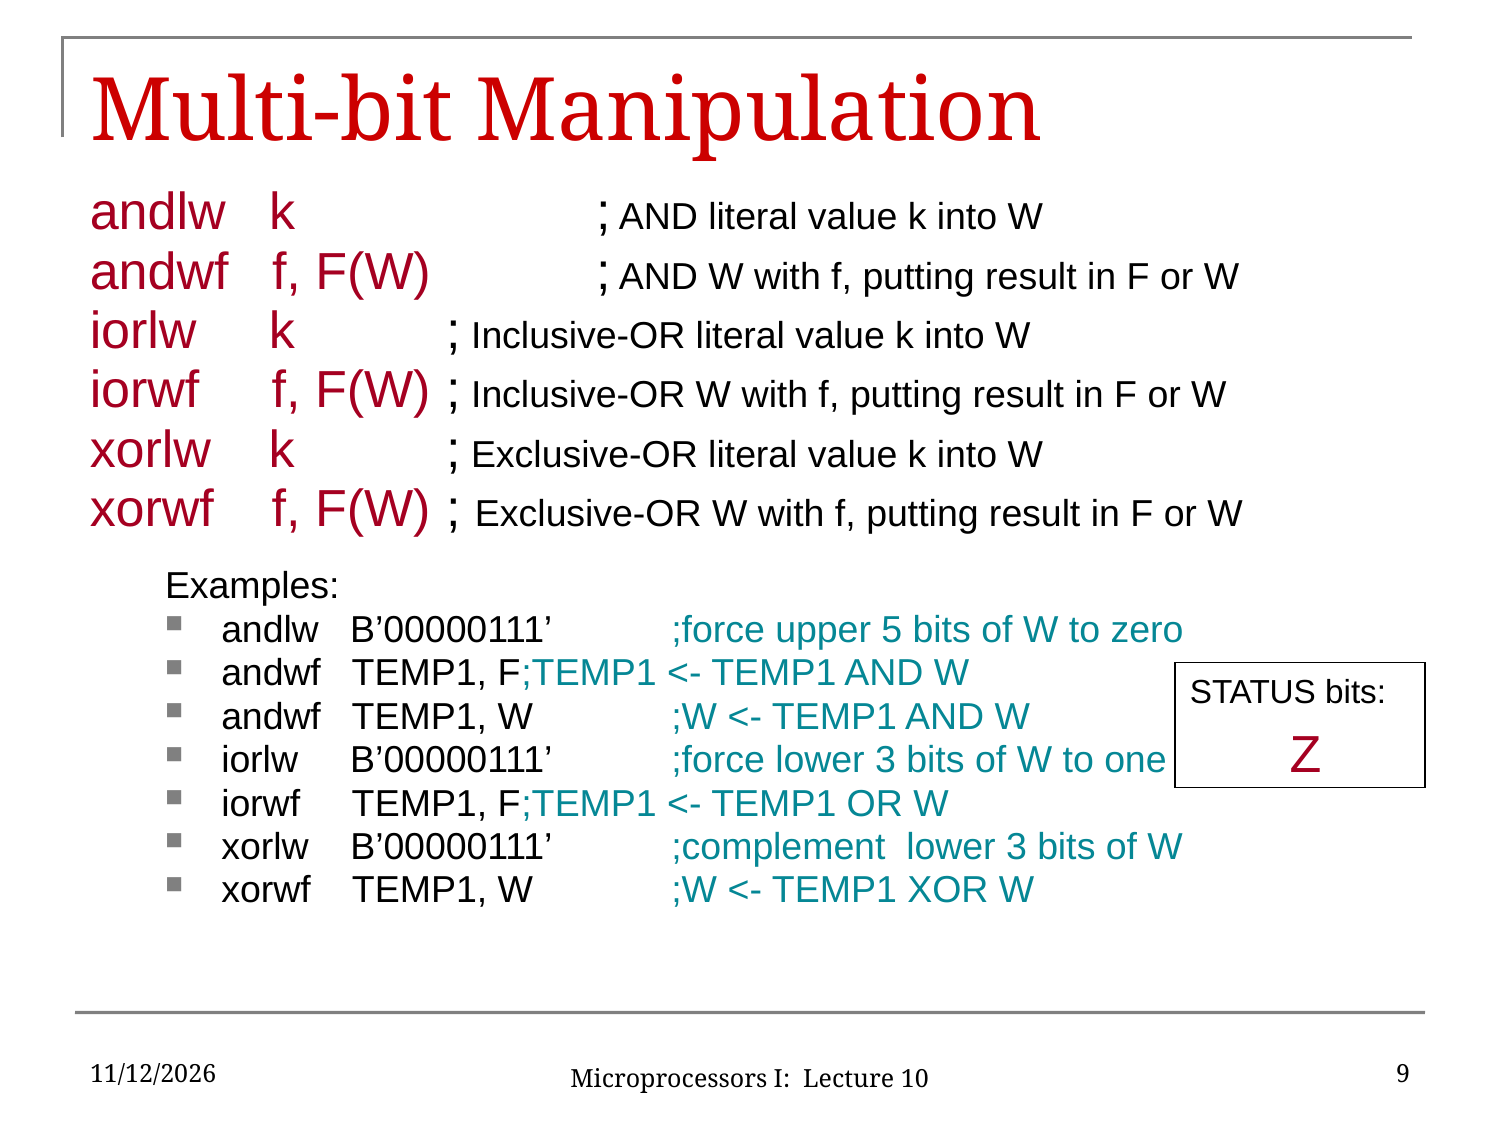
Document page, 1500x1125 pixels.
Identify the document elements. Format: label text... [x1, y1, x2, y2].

title Multi-bit Manipulation [75, 45, 1425, 163]
slide_number 9 [1074, 1023, 1426, 1100]
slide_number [74, 1023, 426, 1100]
footer Microprocessors I: Lecture 10 [512, 1024, 988, 1101]
text_box STATUS bits: Z [1175, 662, 1425, 788]
list Examples: andlw B’00000111’ ;force upper 5 bits of W to zero andwf TEMP1, F ;TEMP1 <- TEMP1 AND W andwf TEMP1, W ;W <- TEMP1 AND W iorlw B’00000111’ ;force lower 3 bits of W to one iorwf TEMP1, F ;TEMP1 <- TEMP1 OR W xorlw B’00000111’ ;complement lower 3 bits of W xorwf TEMP1, W ;W <- TEMP1 XOR W [150, 562, 1363, 925]
text_box andlw k ; AND literal value k into W andwf f, F(W) ; AND W with f, putting result in F or W iorlw k ; Inclusive-OR literal value k into W iorwf f, F(W) ; Inclusive-OR W with f, putting result in F or W xorlw k ; Exclusive-OR literal value k into W xorwf f, F(W) ; Exclusive-OR W with f, putting result in F or W [75, 174, 1375, 513]
